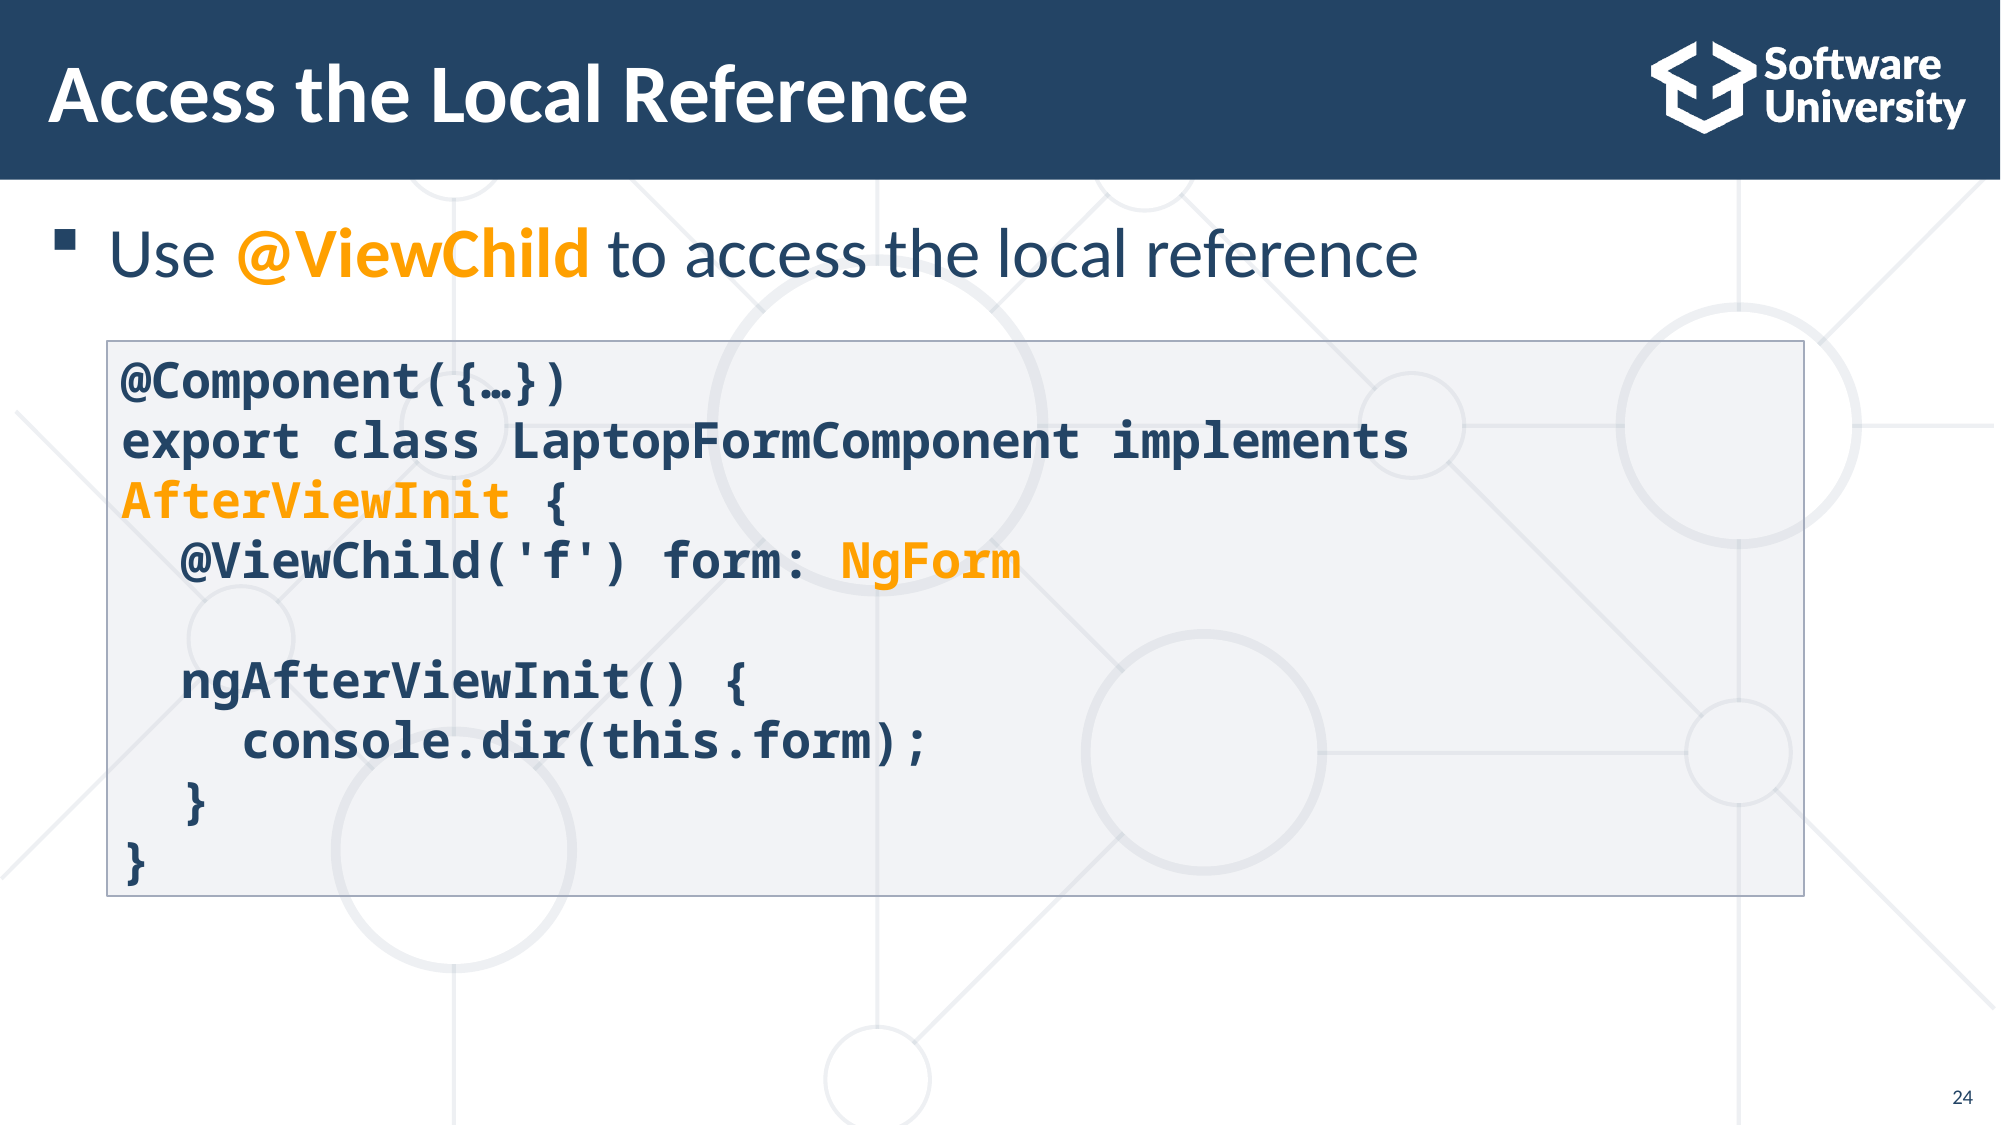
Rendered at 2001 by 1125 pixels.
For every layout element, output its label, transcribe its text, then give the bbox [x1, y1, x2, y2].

slide_number 24 [1927, 1067, 1989, 1117]
picture [1651, 41, 1966, 134]
list Use @ViewChild to access the local reference [31, 196, 1970, 1104]
text_box @Component({…}) export class LaptopFormComponent implements AfterViewInit { @ViewChild('f') form: NgForm ngAfterViewInit() { console.dir(this.form); } } [106, 340, 1804, 896]
title Access the Local Reference [31, 16, 1625, 162]
